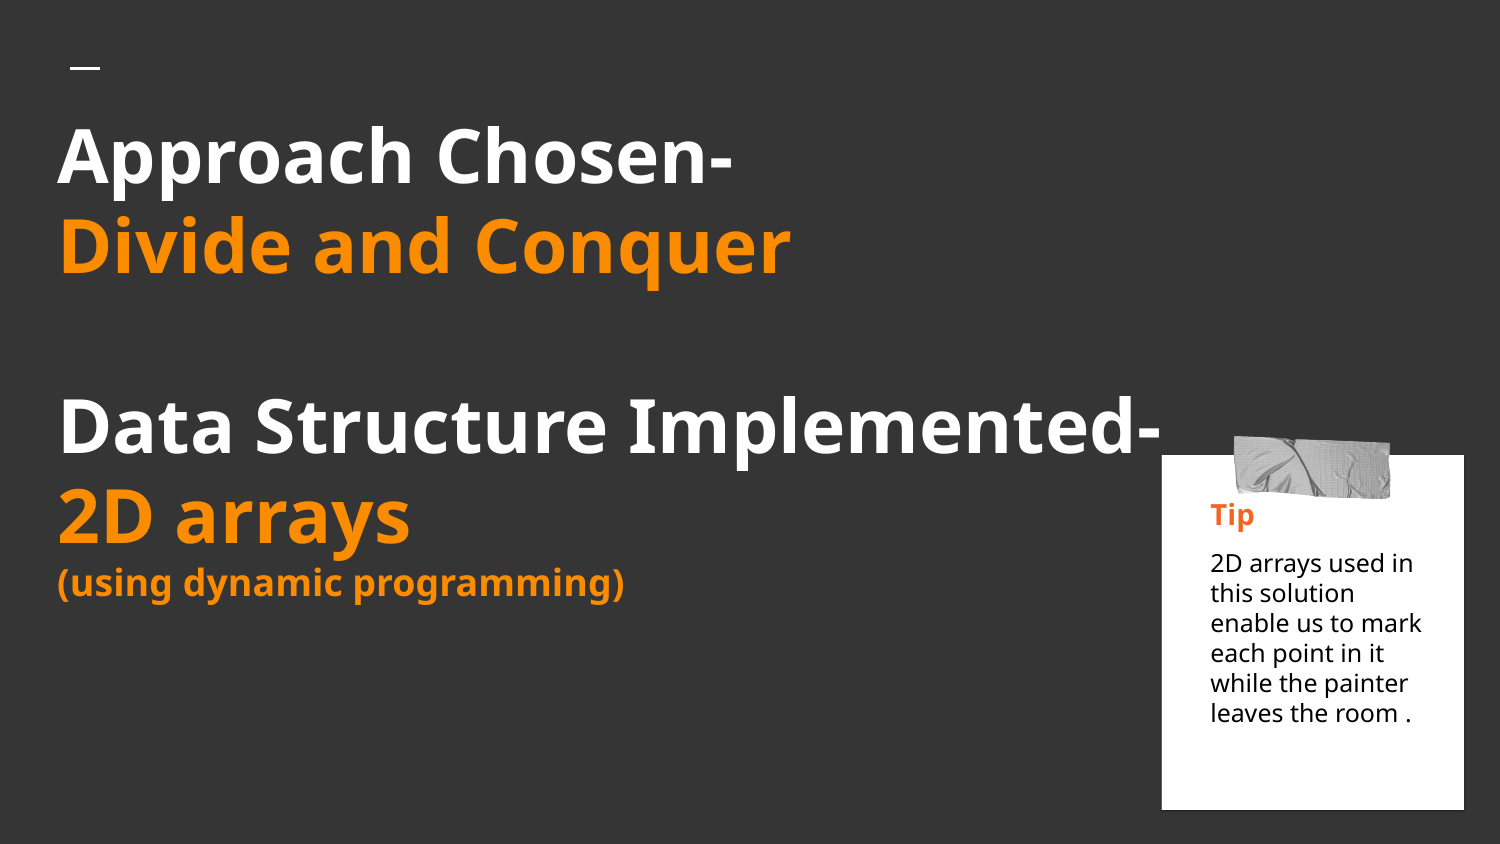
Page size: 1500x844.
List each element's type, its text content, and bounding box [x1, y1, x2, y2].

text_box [1148, 435, 1476, 824]
title Approach Chosen- Divide and Conquer Data Structure Implemented- 2D arrays (using dynamic programming) [42, 93, 1458, 821]
